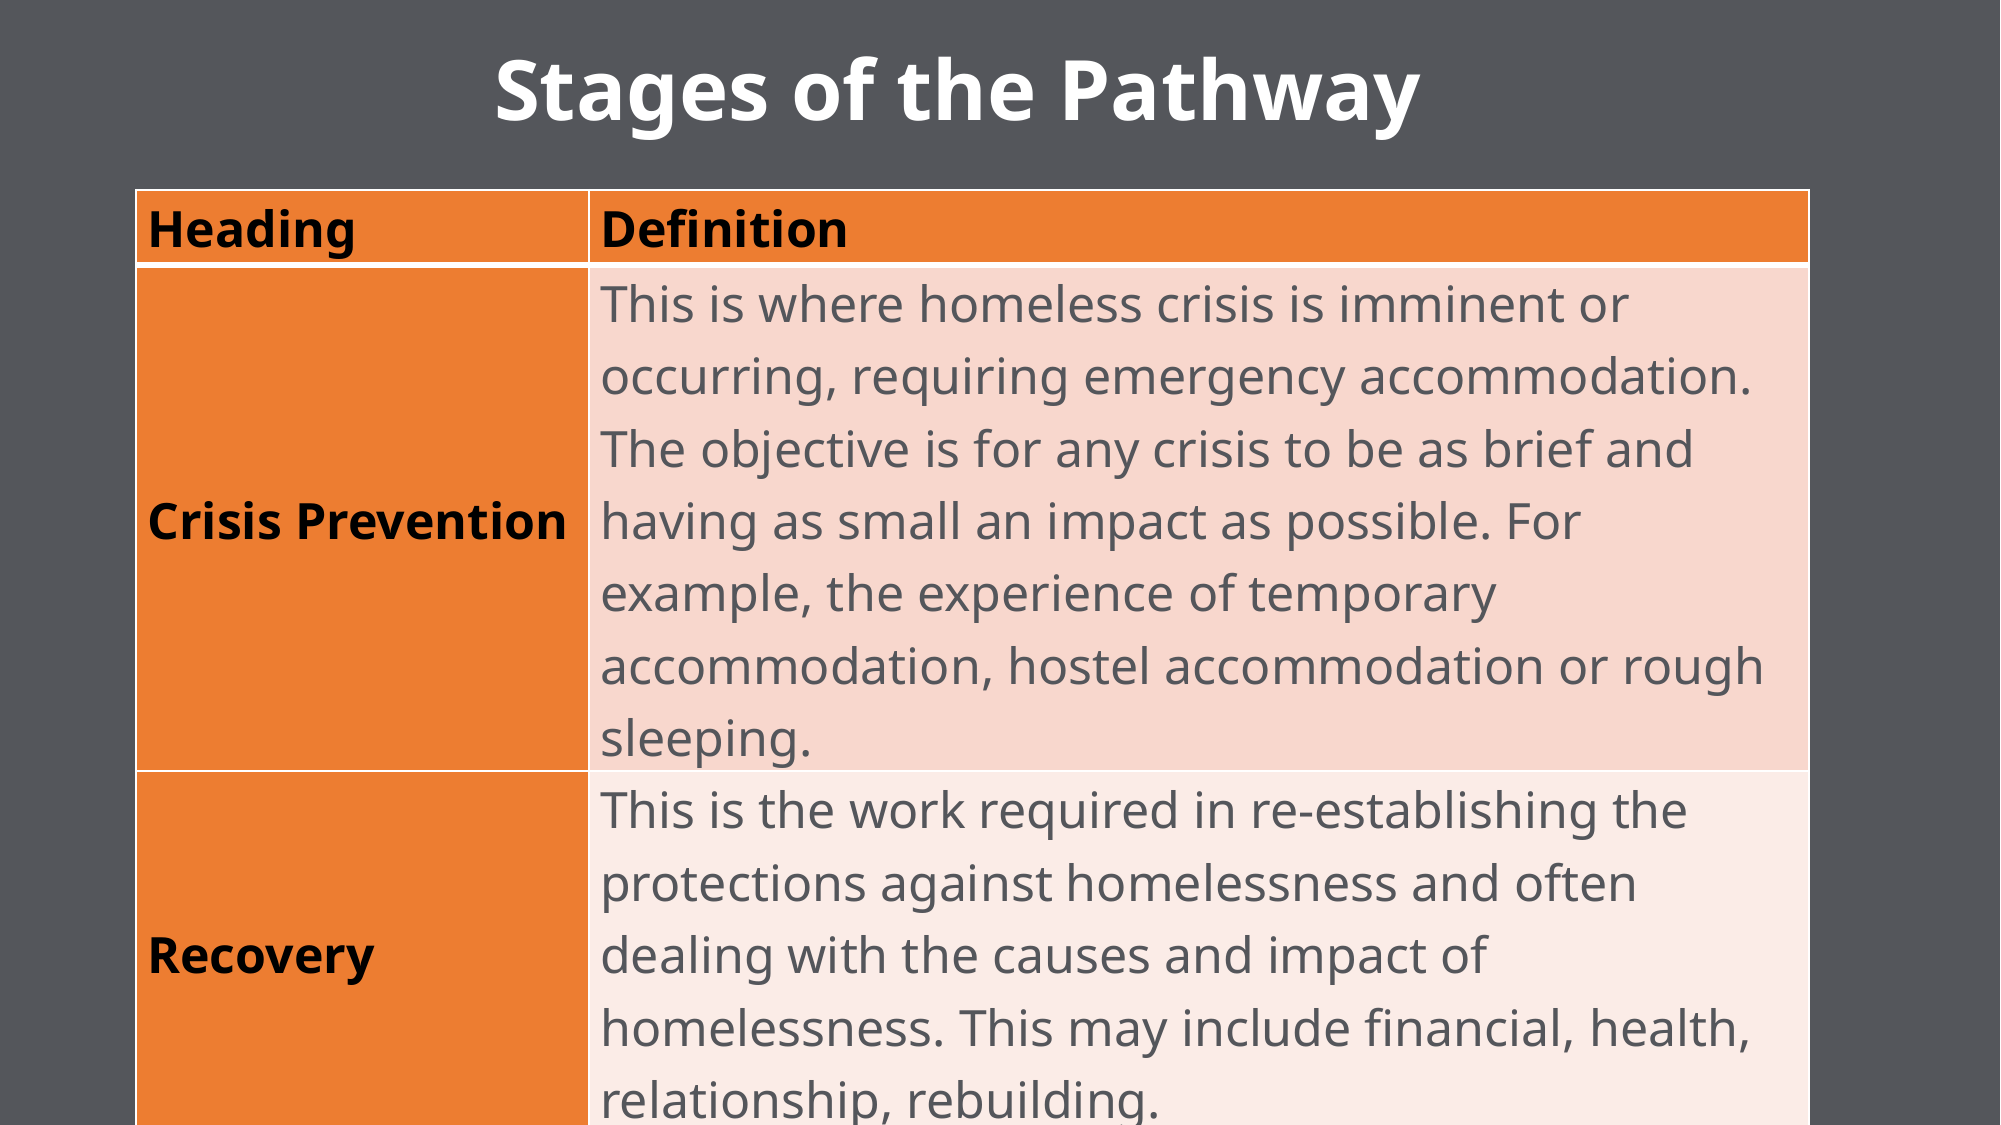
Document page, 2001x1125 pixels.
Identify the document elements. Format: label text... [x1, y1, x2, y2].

table_header Definition [590, 191, 1808, 262]
table_cell Recovery [137, 772, 588, 1125]
table_header Heading [137, 191, 588, 262]
table_cell This is the work required in re-establishing the protections against homelessness and often dealing with the causes and impact of homelessness. This may include financial, health, relationship, rebuilding. [590, 772, 1808, 1125]
table_cell Crisis Prevention [137, 268, 588, 770]
table_cell This is where homeless crisis is imminent or occurring, requiring emergency accommodation. The objective is for any crisis to be as brief and having as small an impact as possible. For example, the experience of temporary accommodation, hostel accommodation or rough sleeping. [590, 268, 1808, 770]
title Stages of the Pathway [230, 10, 1686, 148]
